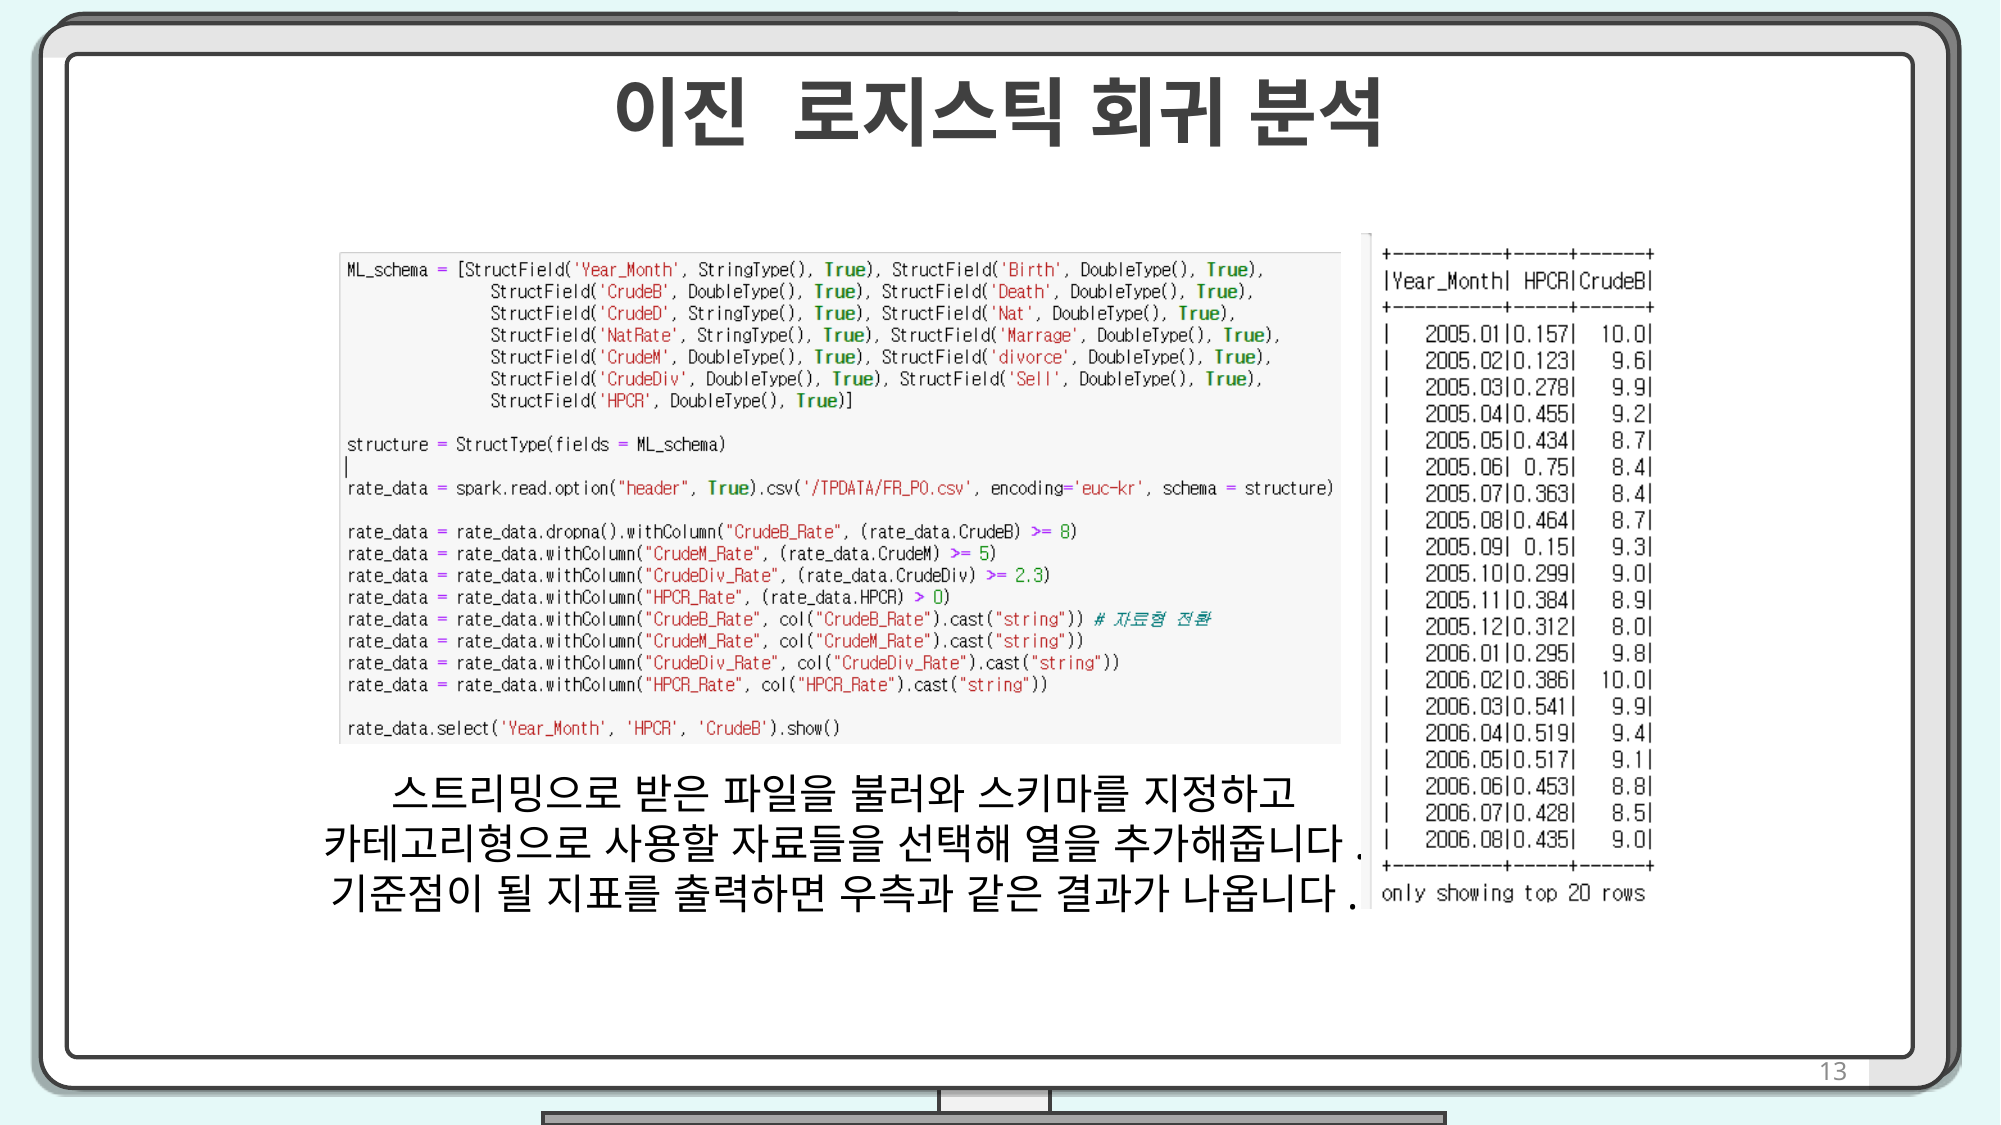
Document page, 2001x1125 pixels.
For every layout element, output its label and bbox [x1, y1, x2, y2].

picture [338, 252, 1341, 744]
text_box [40, 13, 1960, 1125]
picture [1361, 233, 1684, 909]
